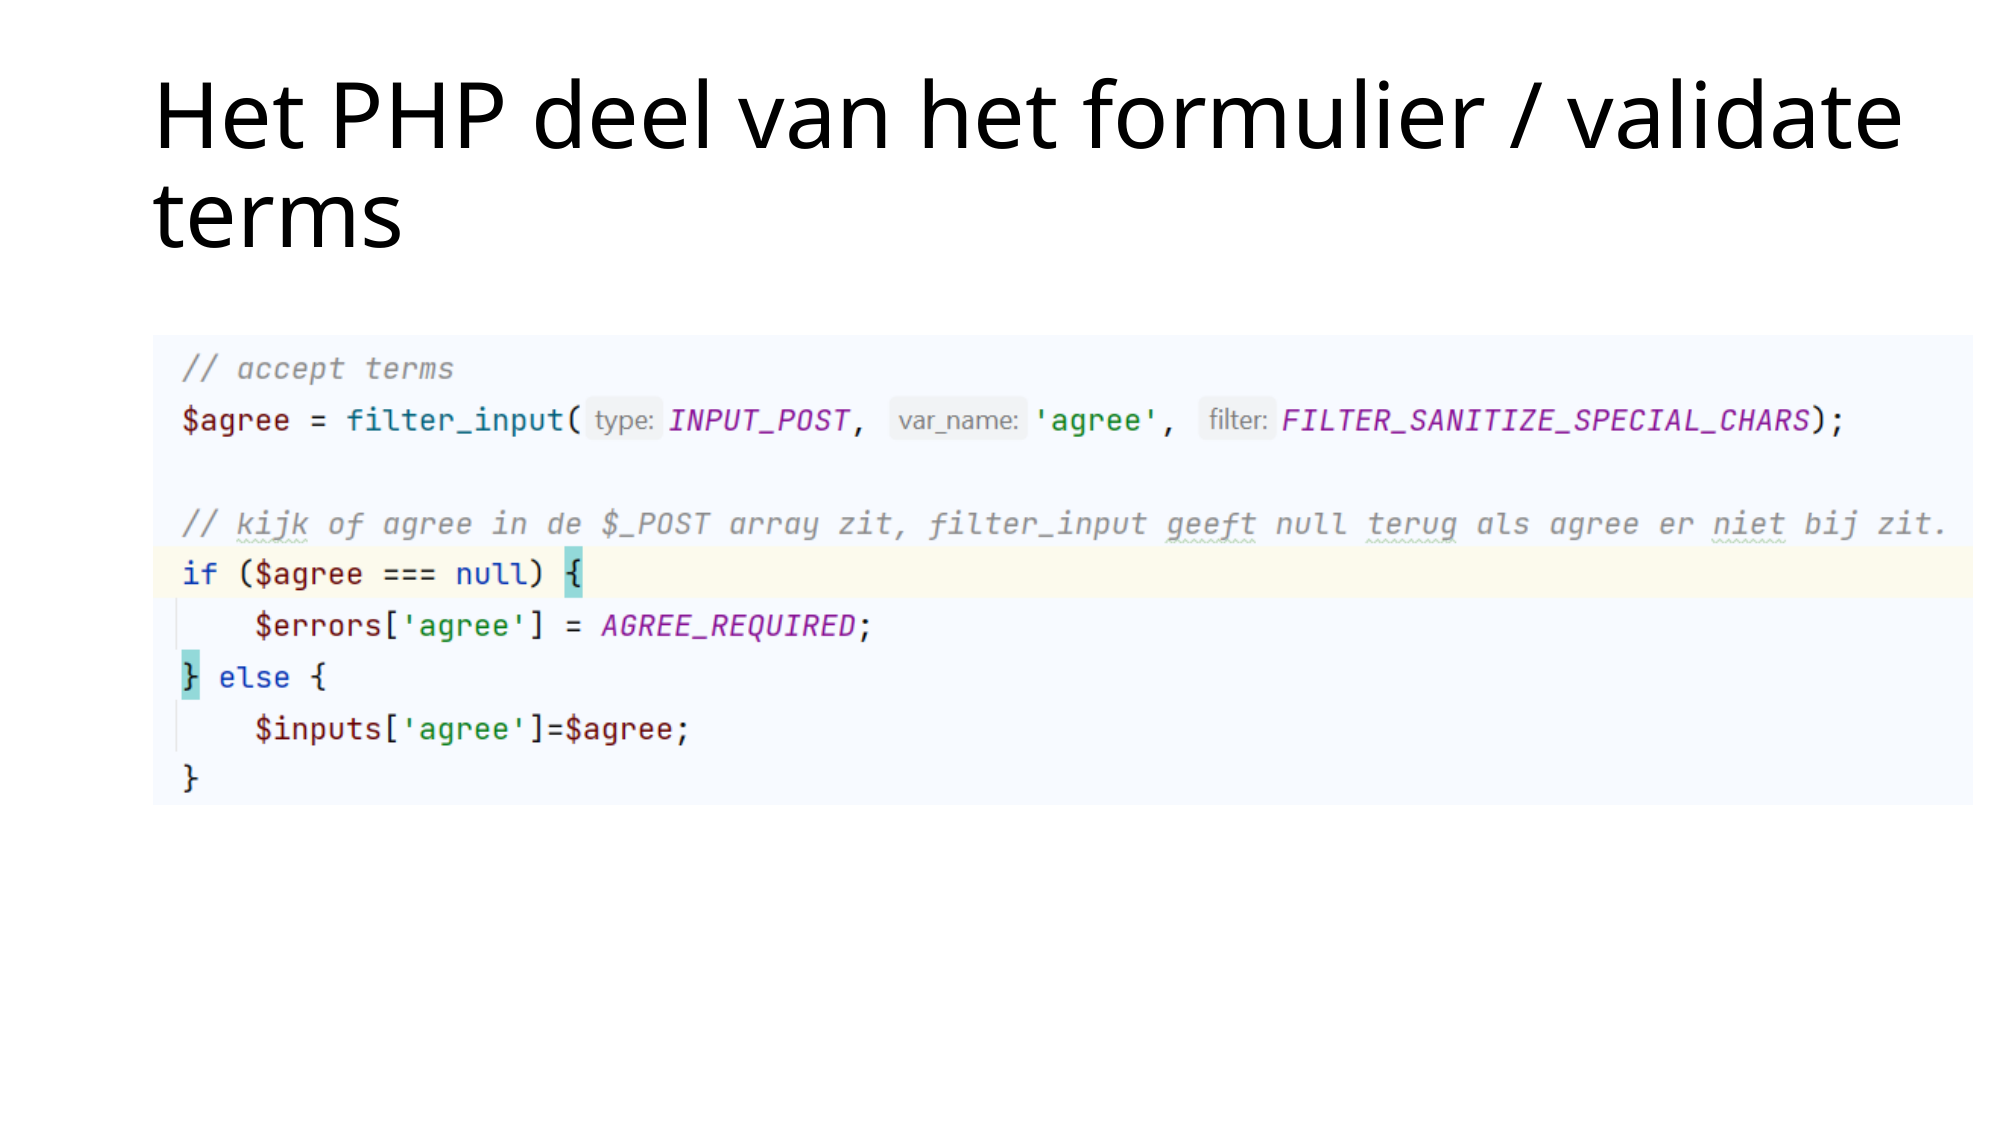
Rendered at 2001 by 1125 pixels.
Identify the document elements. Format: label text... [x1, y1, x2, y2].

title Het PHP deel van het formulier / validate terms [137, 59, 1924, 278]
picture [152, 334, 1973, 805]
